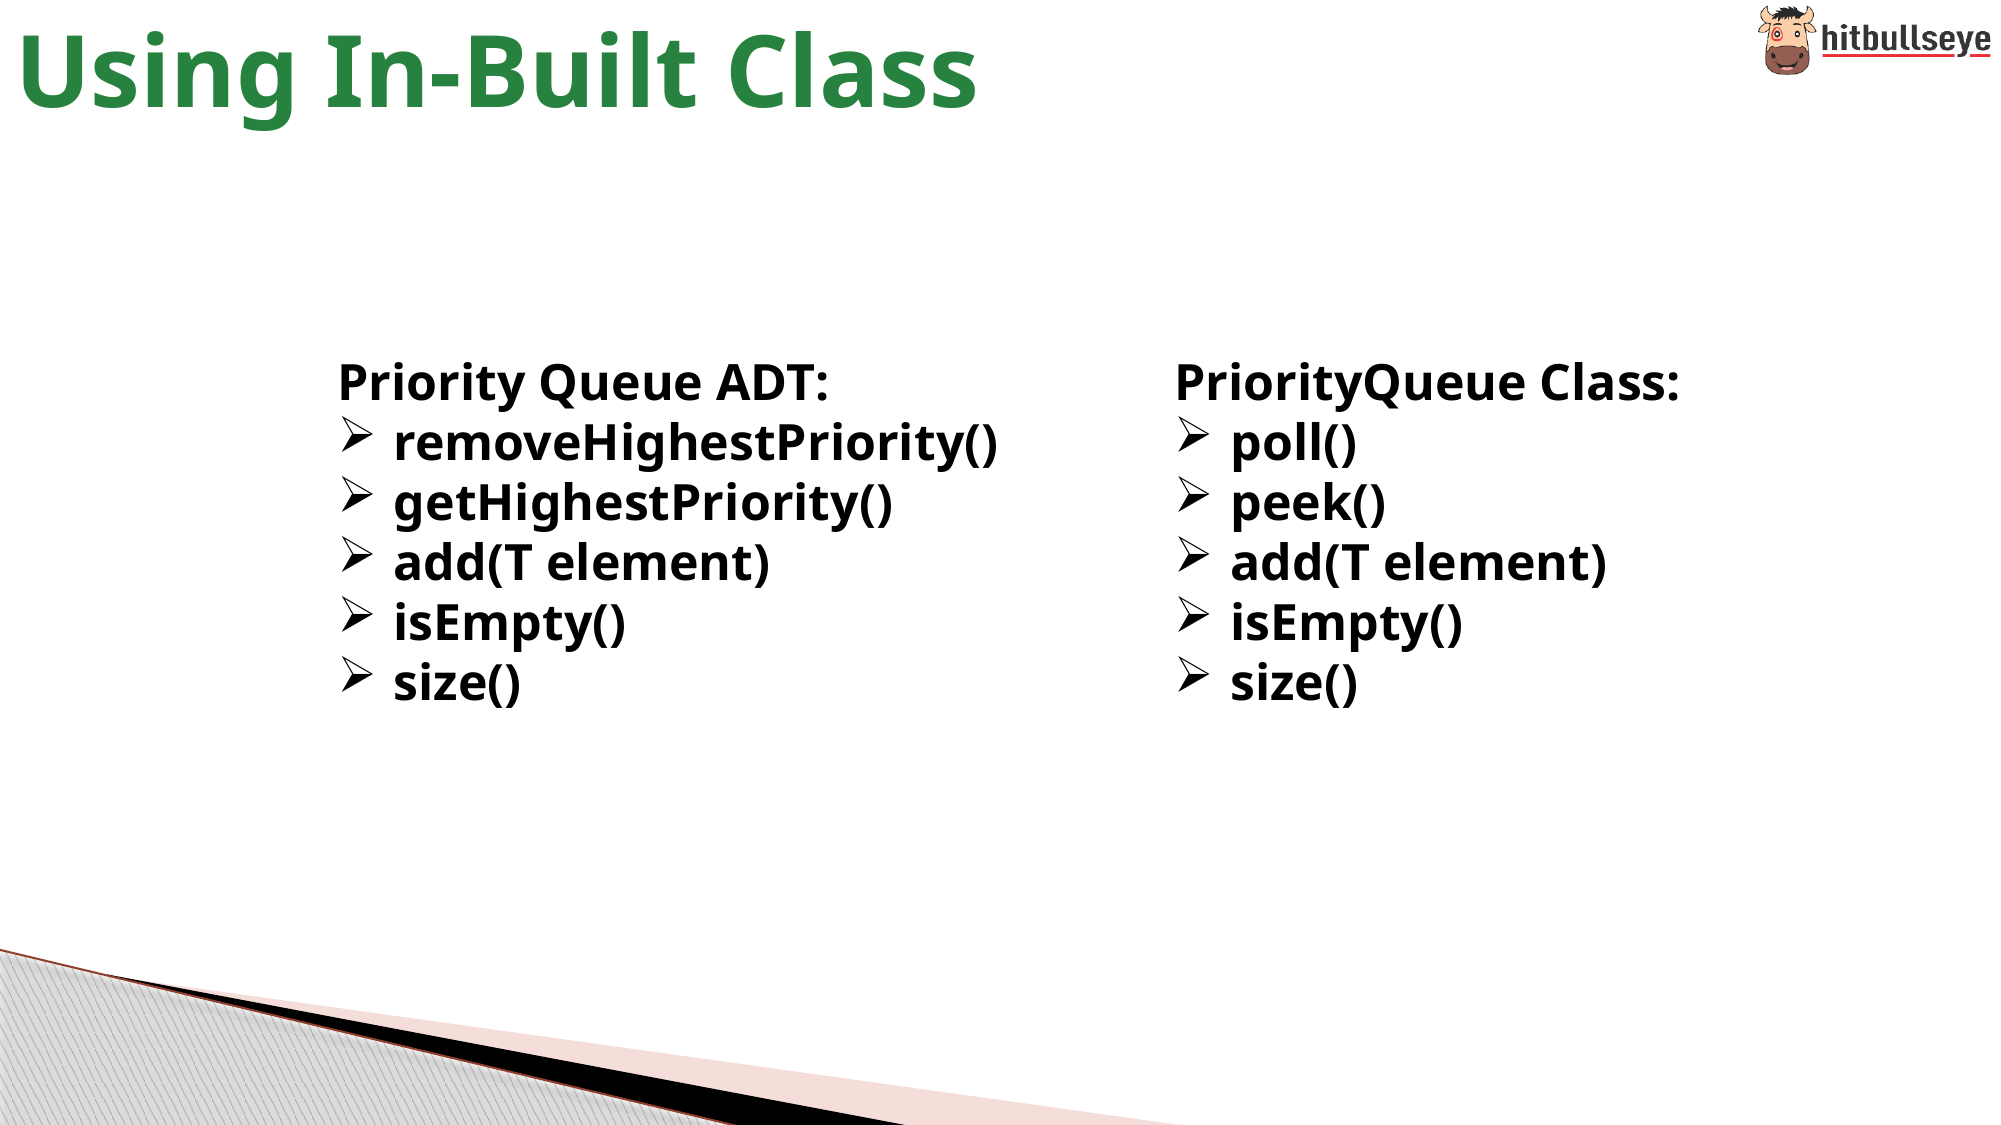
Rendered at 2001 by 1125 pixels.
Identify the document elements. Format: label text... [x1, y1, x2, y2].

text_box Priority Queue ADT: removeHighestPriority() getHighestPriority() add(T element) isEmpty() size() [322, 342, 1044, 778]
picture [1800, 0, 2000, 81]
text_box PriorityQueue Class: poll() peek() add(T element) isEmpty() size() [1159, 342, 1880, 718]
title Using In-Built Class [0, 0, 1800, 137]
